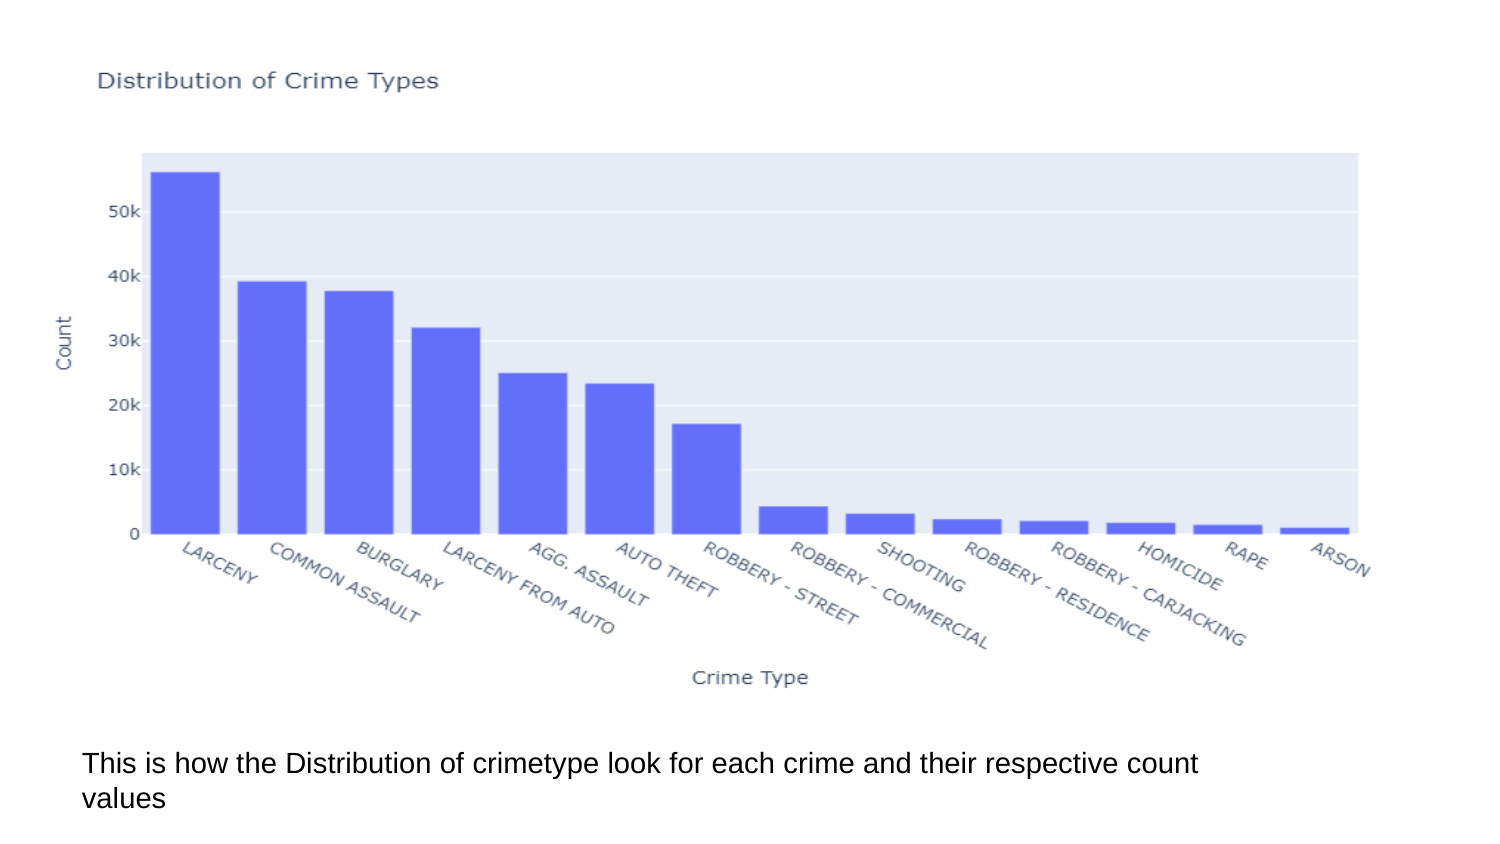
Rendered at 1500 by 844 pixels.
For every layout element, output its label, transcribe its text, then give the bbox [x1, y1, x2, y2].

picture [24, 24, 1476, 702]
text_box This is how the Distribution of crimetype look for each crime and their respective count values [66, 728, 1279, 815]
